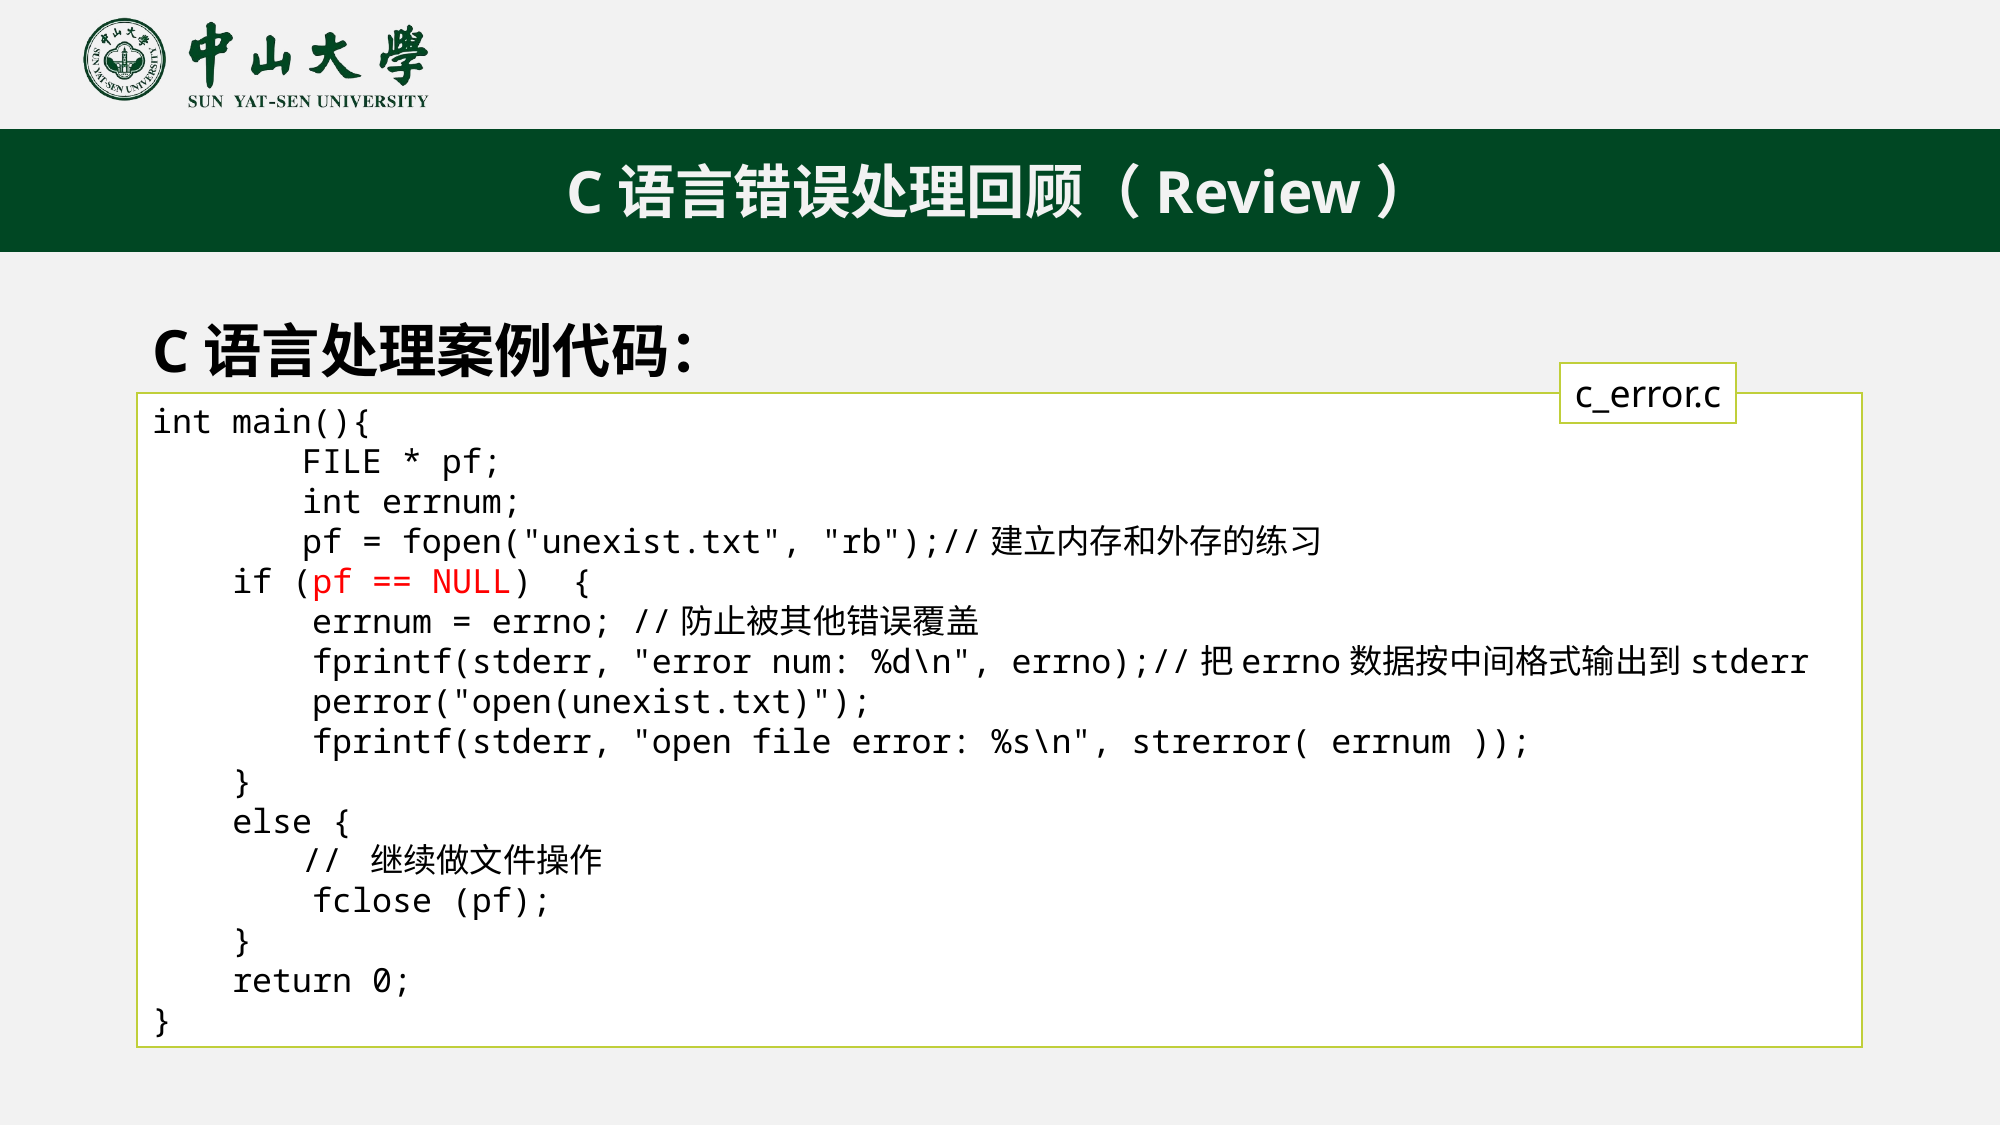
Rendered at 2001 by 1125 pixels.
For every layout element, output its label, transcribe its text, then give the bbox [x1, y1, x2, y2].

list C语言处理案例代码： [137, 299, 1863, 392]
text_box c_error.c [1559, 362, 1737, 424]
text_box C语言错误处理回顾（Review） [0, 129, 2000, 251]
text_box int main(){ FILE * pf; int errnum; pf = fopen("unexist.txt", "rb");//建立内存和外存的练习 if (pf == NULL) { errnum = errno; //防止被其他错误覆盖 fprintf(stderr, "error num: %d\n", errno);//把errno数据按中间格式输出到stderr perror("open(unexist.txt)"); fprintf(stderr, "open file error: %s\n", strerror( errnum )); } else { // 继续做文件操作 fclose (pf); } return 0; } [136, 392, 1863, 1048]
picture [61, 0, 473, 143]
